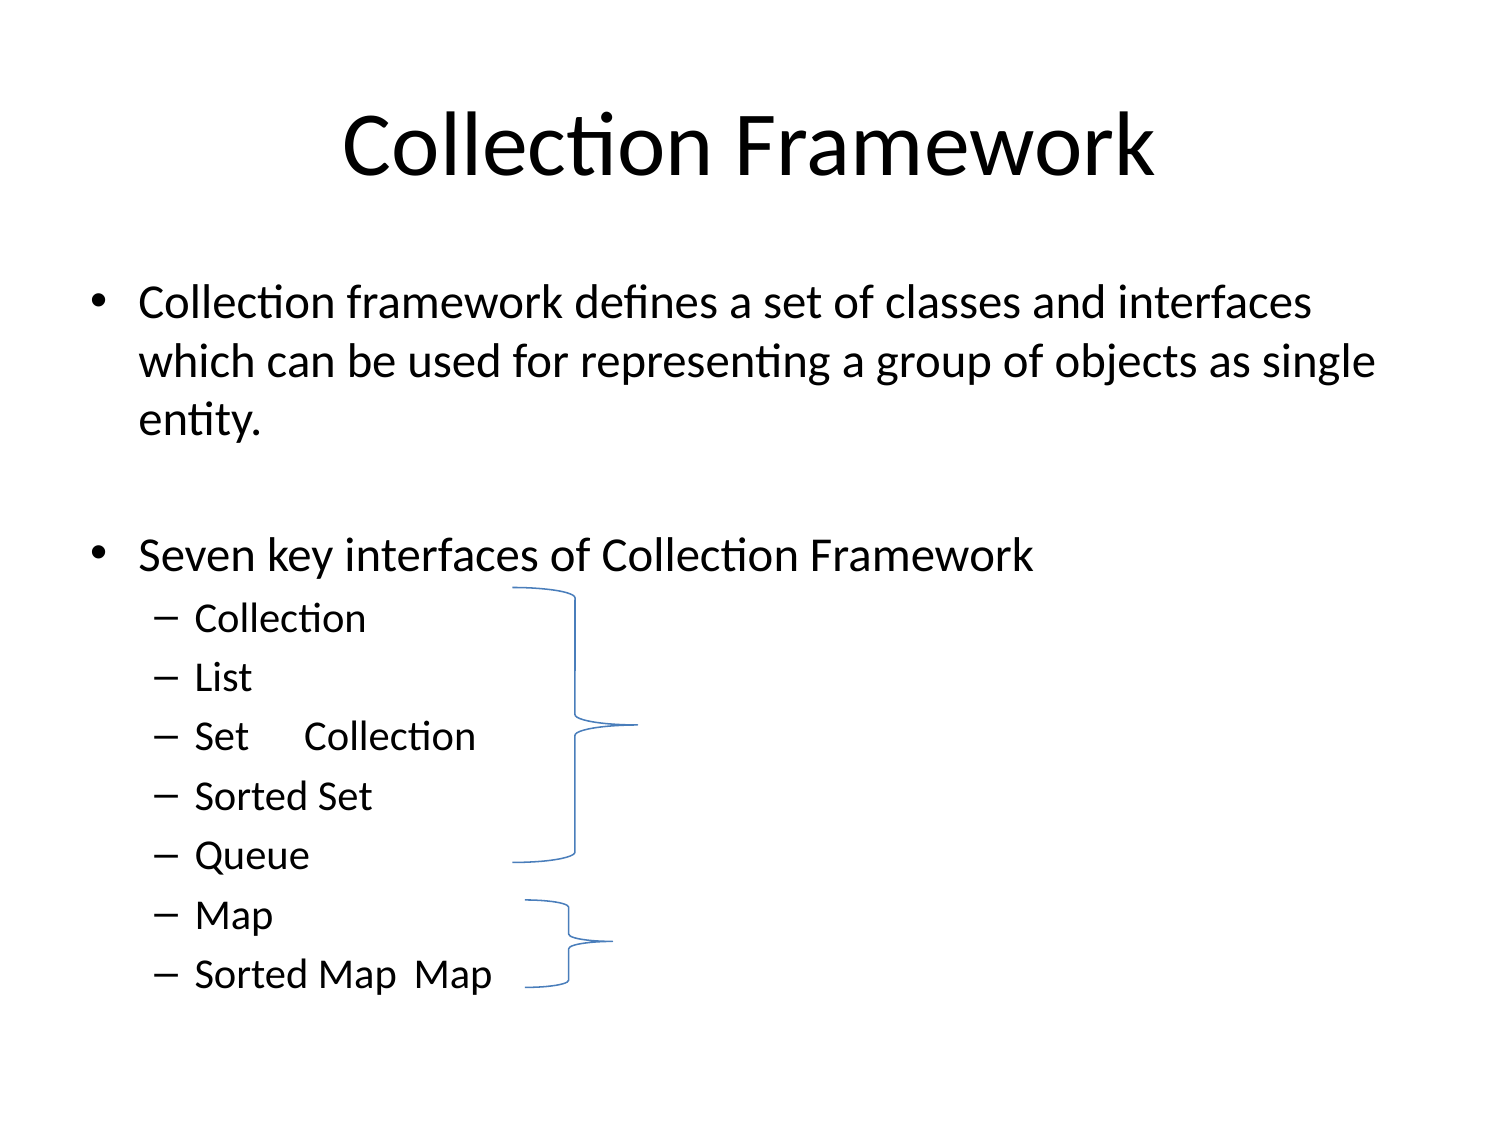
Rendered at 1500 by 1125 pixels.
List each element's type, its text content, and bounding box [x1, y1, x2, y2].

text_box [512, 586, 639, 864]
title Collection Framework [75, 45, 1425, 233]
list Collection framework defines a set of classes and interfaces which can be used for representing a group of objects as single entity. Seven key interfaces of Collection Framework Collection List Set Collection Sorted Set Queue Map Sorted Map Map [75, 262, 1425, 1005]
text_box [524, 899, 614, 989]
